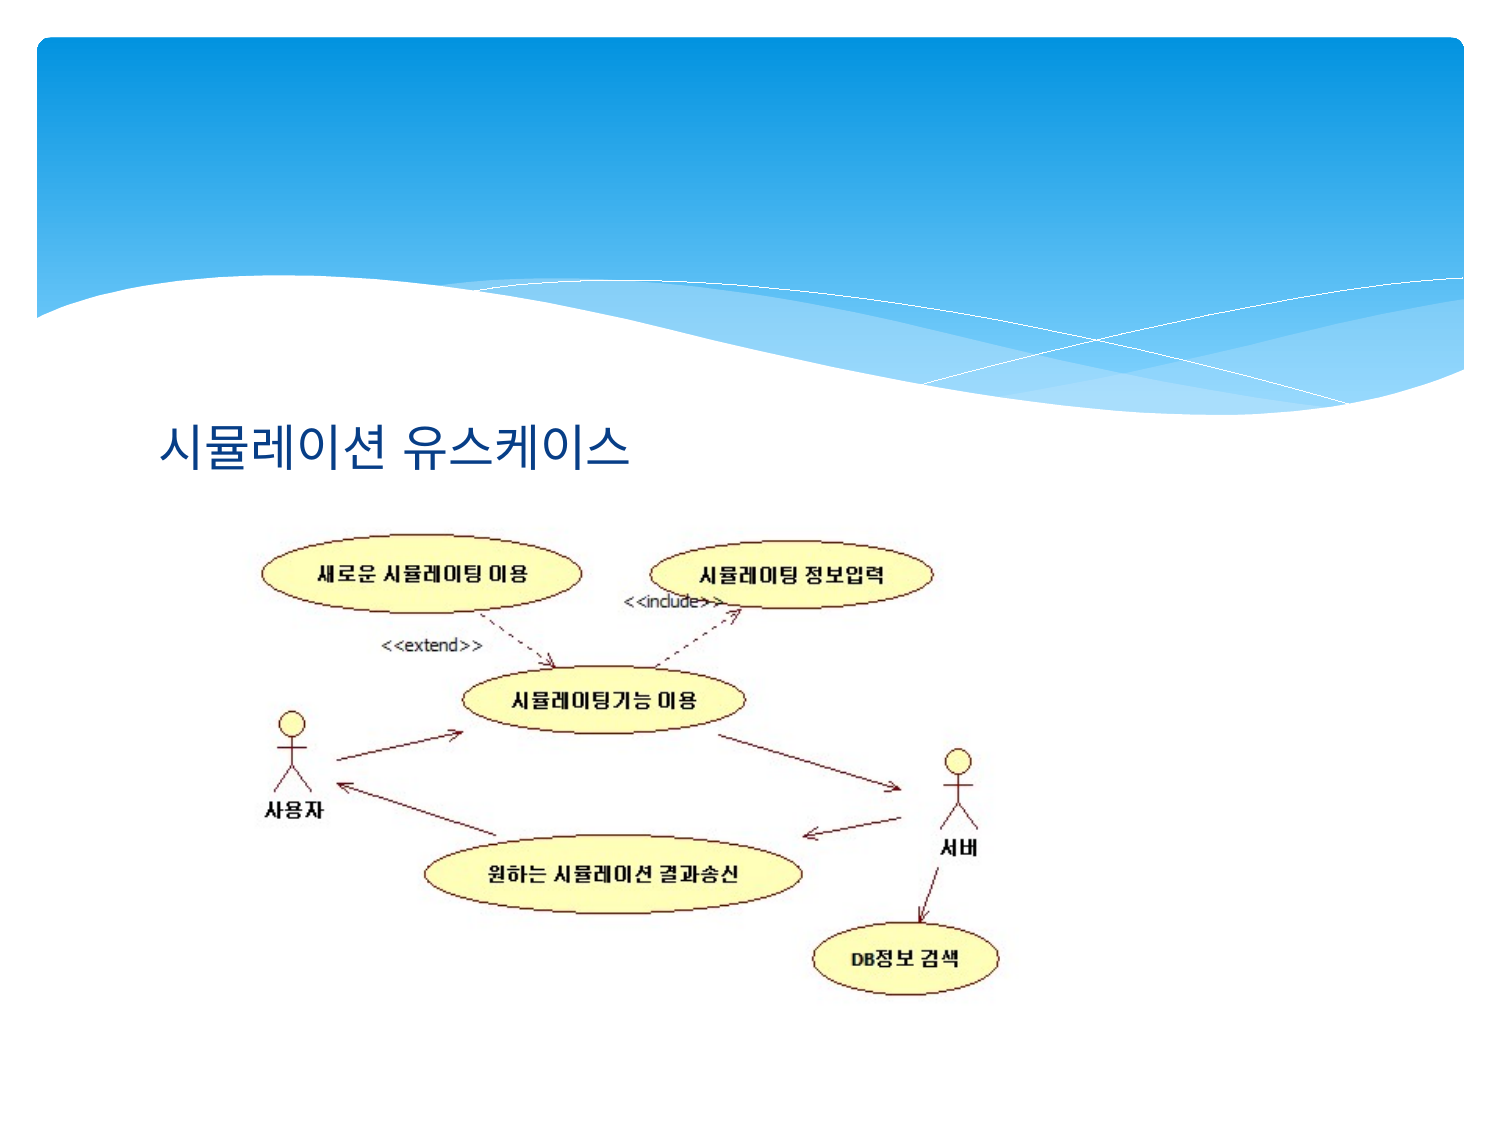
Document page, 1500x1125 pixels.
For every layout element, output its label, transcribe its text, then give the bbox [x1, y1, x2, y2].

picture [218, 503, 1050, 1028]
list 시뮬레이션 유스케이스 [143, 408, 1359, 1005]
